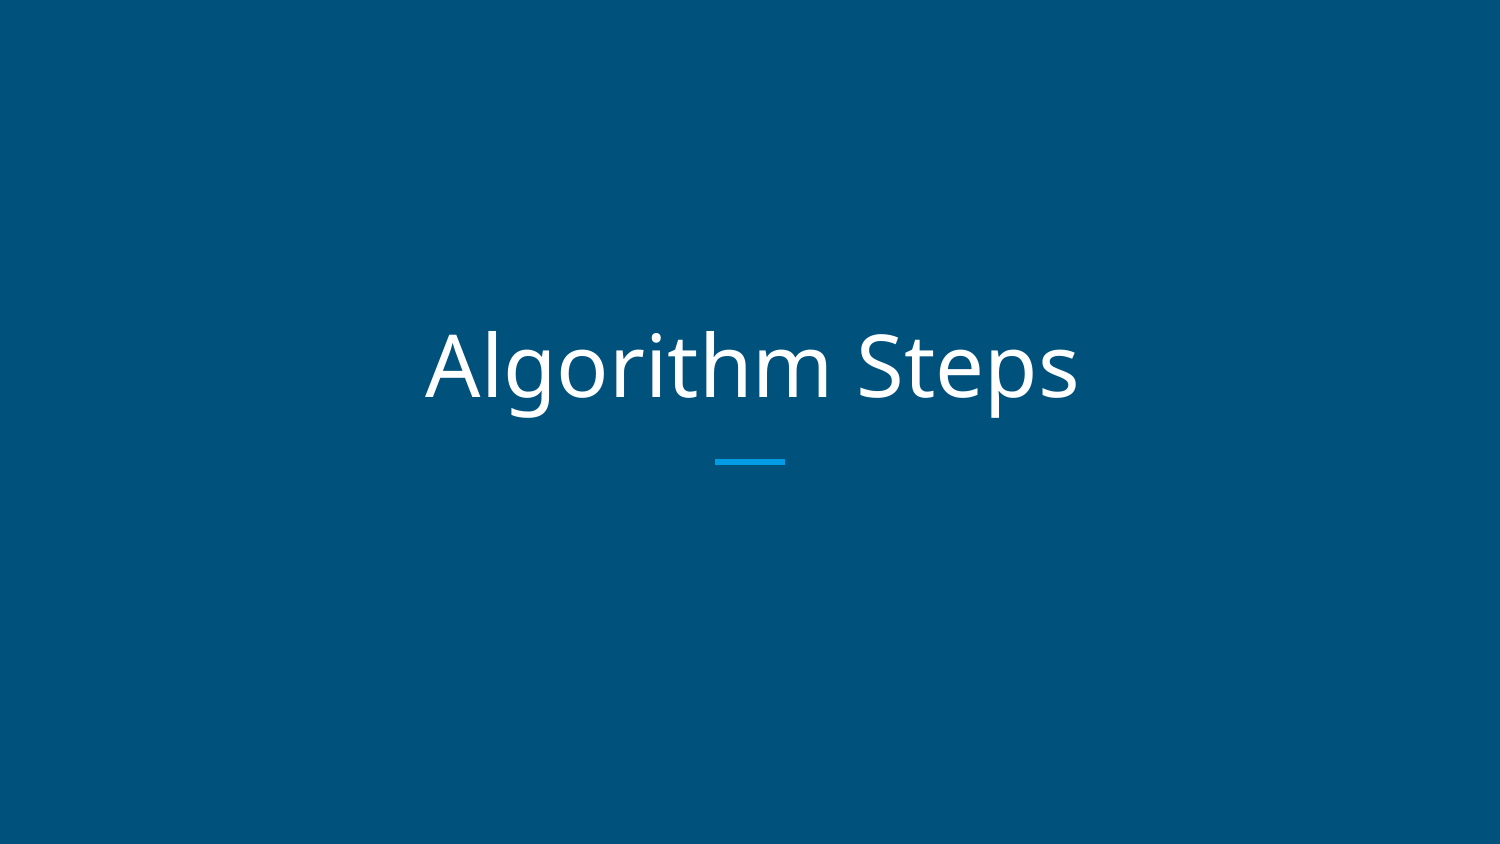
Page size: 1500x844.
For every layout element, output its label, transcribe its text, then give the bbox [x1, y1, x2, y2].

title Algorithm Steps [78, 289, 1428, 439]
